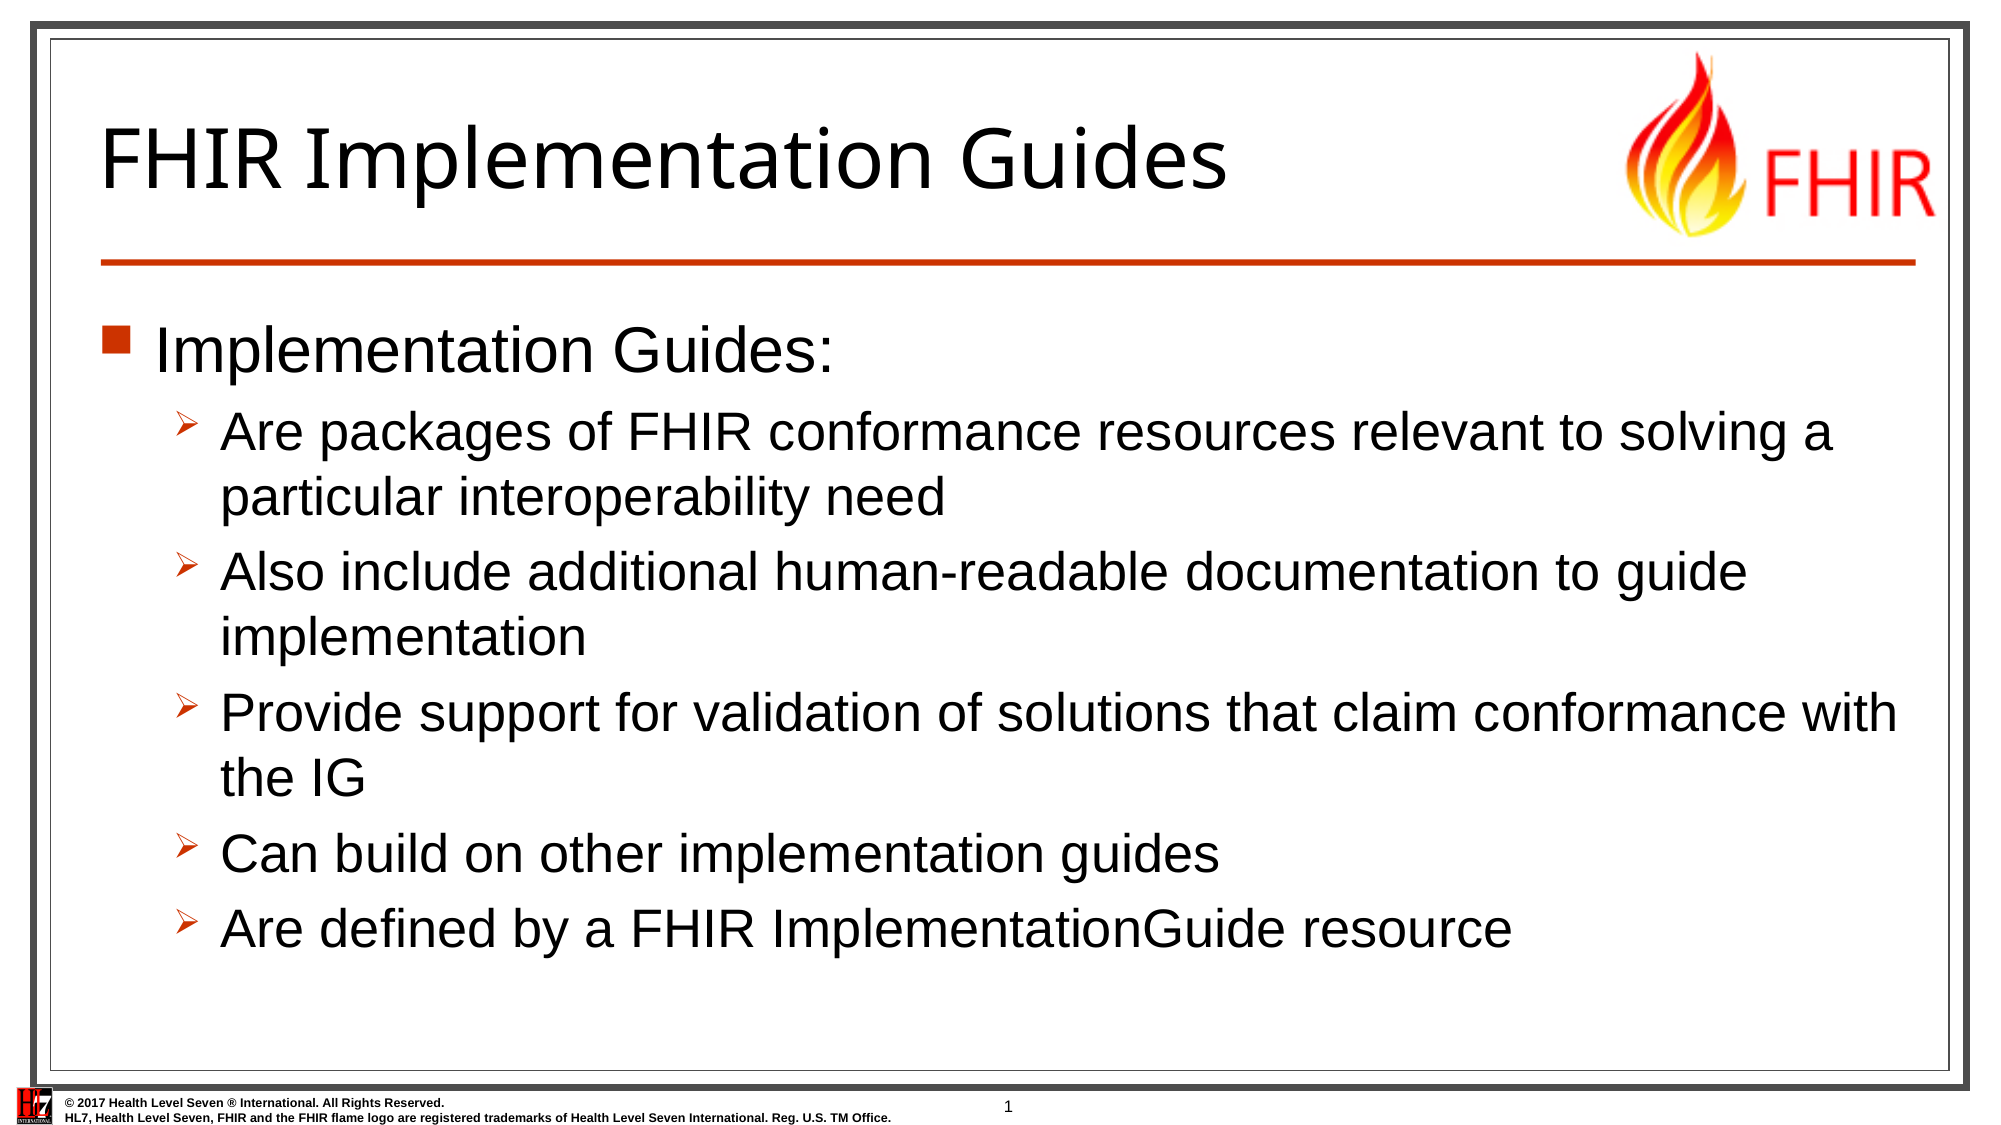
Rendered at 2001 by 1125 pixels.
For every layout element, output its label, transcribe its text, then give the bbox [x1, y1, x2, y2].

slide_number 1 [949, 1087, 1067, 1125]
list Implementation Guides: Are packages of FHIR conformance resources relevant to solving a particular interoperability need Also include additional human-readable documentation to guide implementation Provide support for validation of solutions that claim conformance with the IG Can build on other implementation guides Are defined by a FHIR ImplementationGuide resource [83, 299, 1917, 1026]
picture [1613, 41, 1948, 247]
picture [16, 1087, 53, 1125]
title FHIR Implementation Guides [83, 77, 1614, 213]
